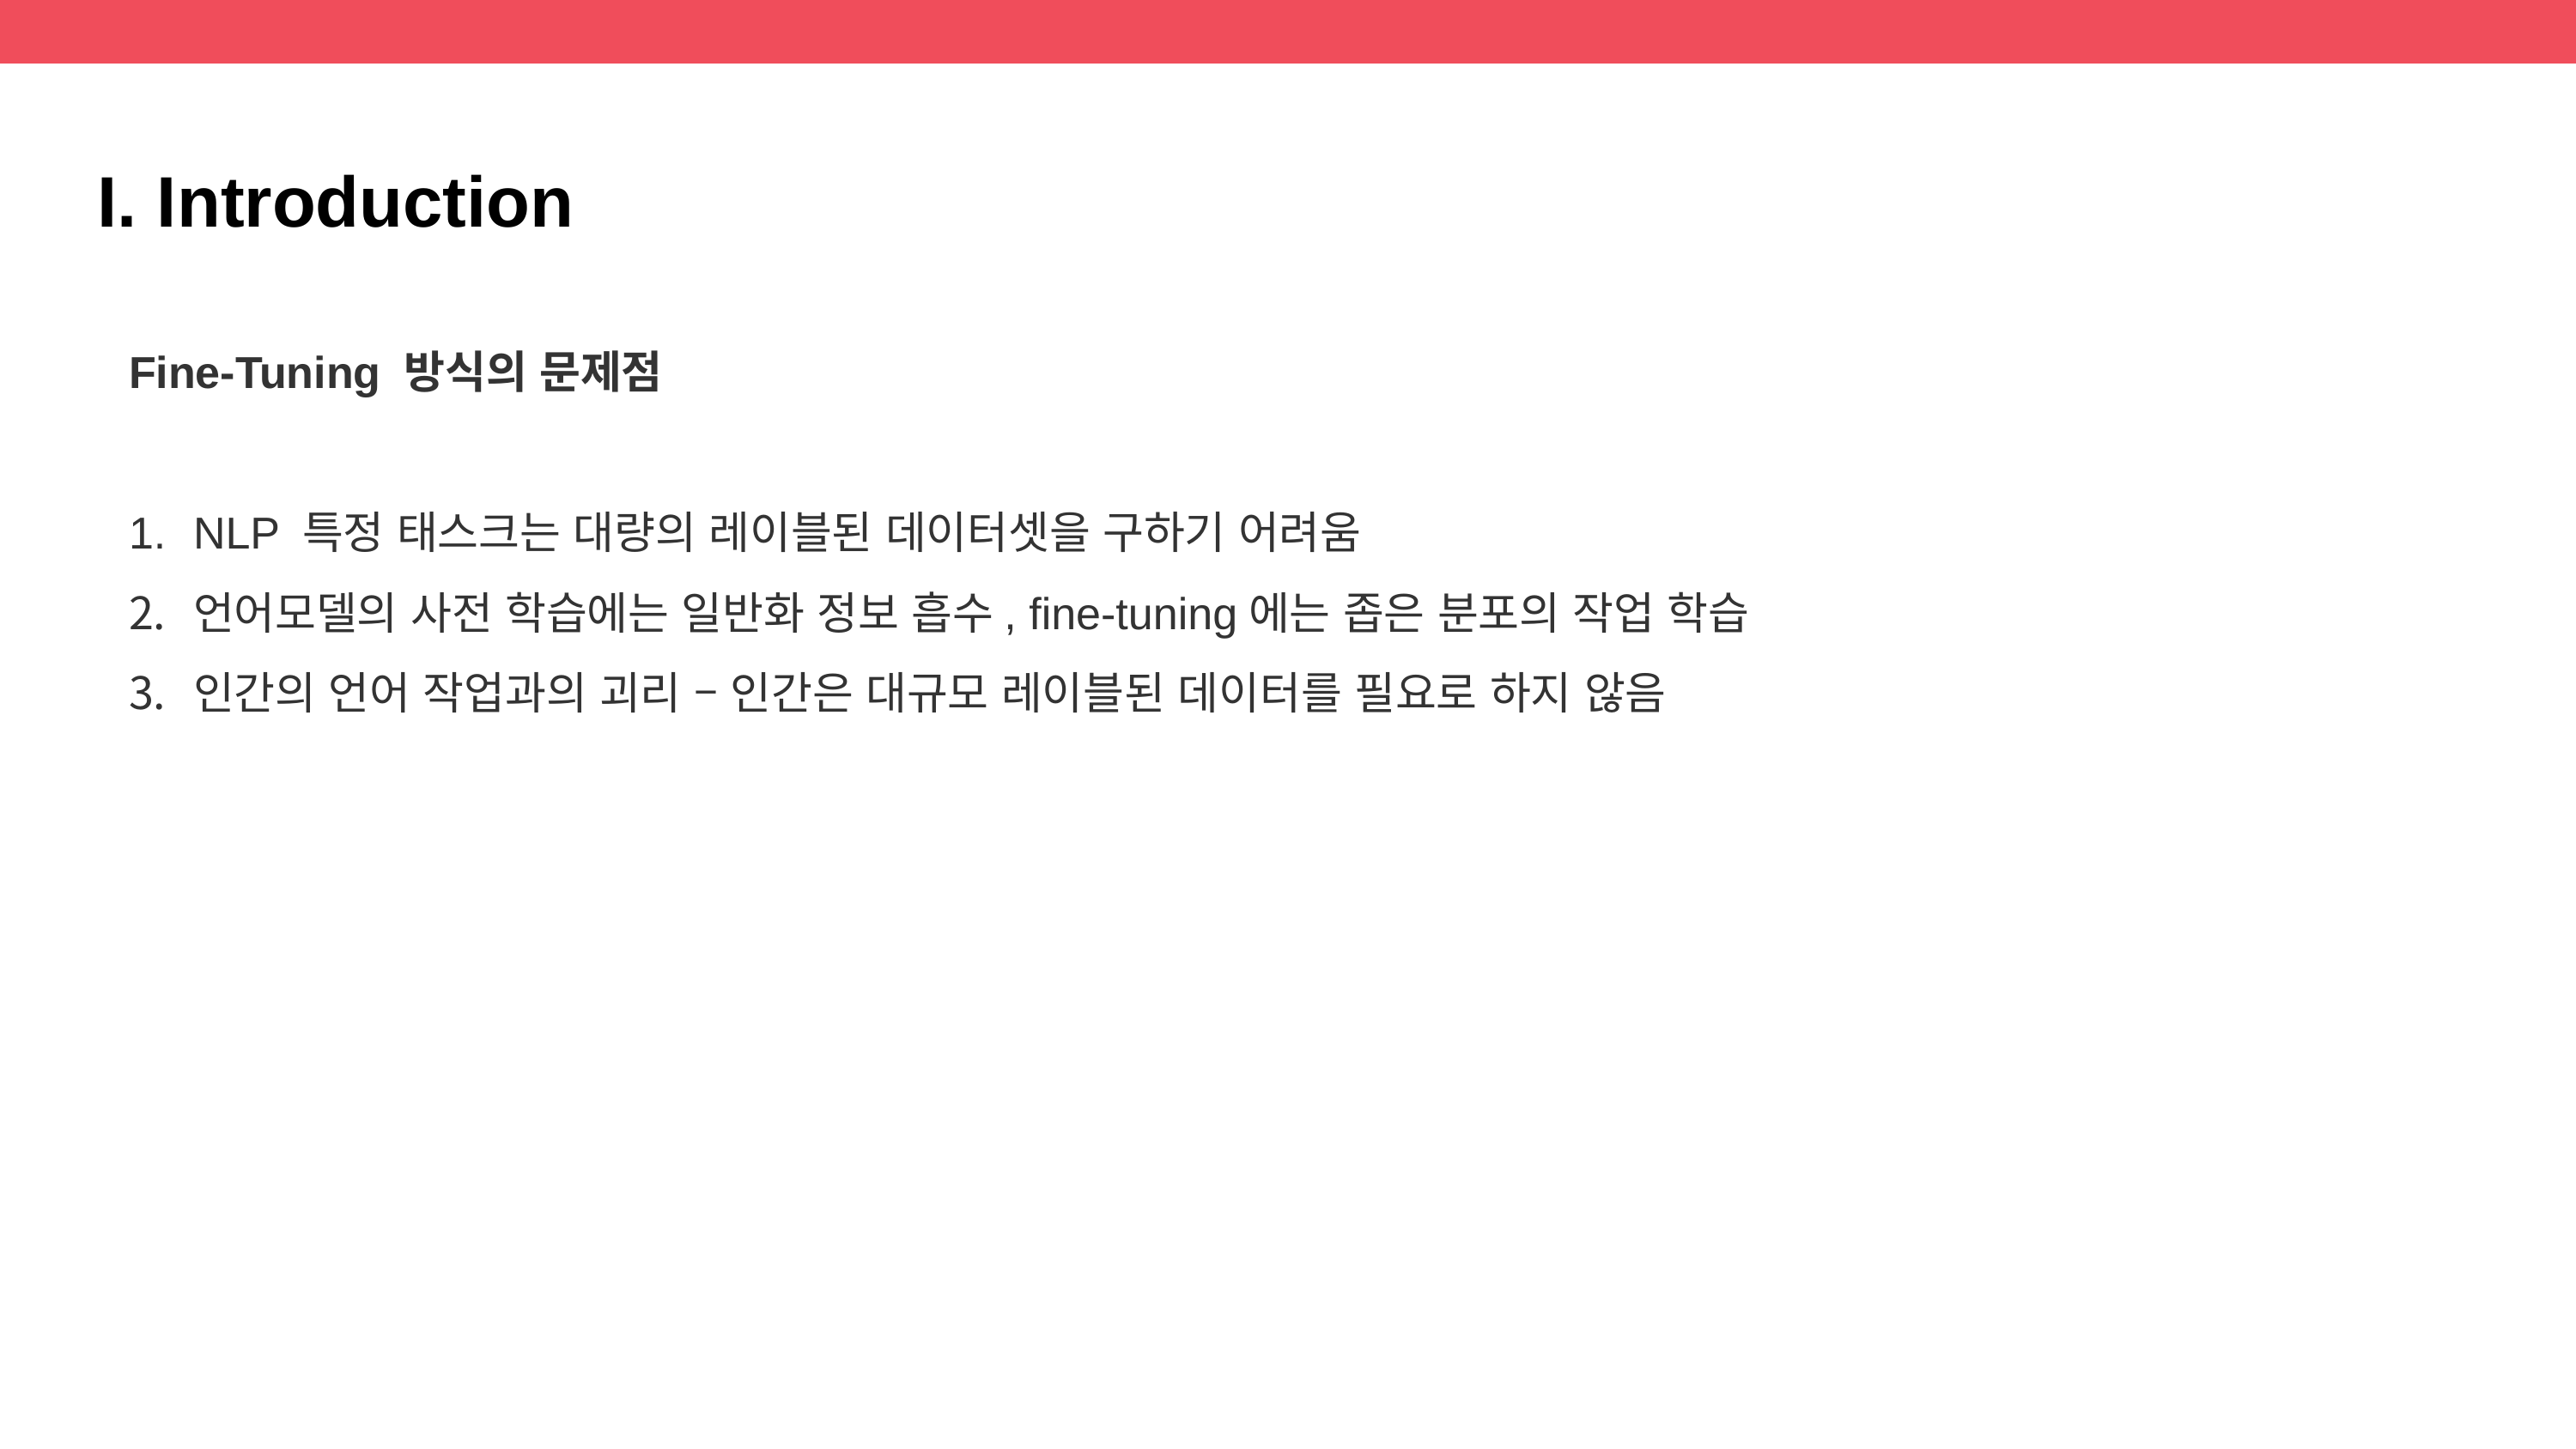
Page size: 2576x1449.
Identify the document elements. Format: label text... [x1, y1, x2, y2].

text_box Fine-Tuning 방식의 문제점 NLP 특정 태스크는 대량의 레이블된 데이터셋을 구하기 어려움 언어모델의 사전 학습에는 일반화 정보 흡수, fine-tuning에는 좁은 분포의 작업 학습 인간의 언어 작업과의 괴리 – 인간은 대규모 레이블된 데이터를 필요로 하지 않음 [64, 316, 2404, 799]
text_box I. Introduction [97, 155, 1590, 241]
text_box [0, 0, 2576, 64]
